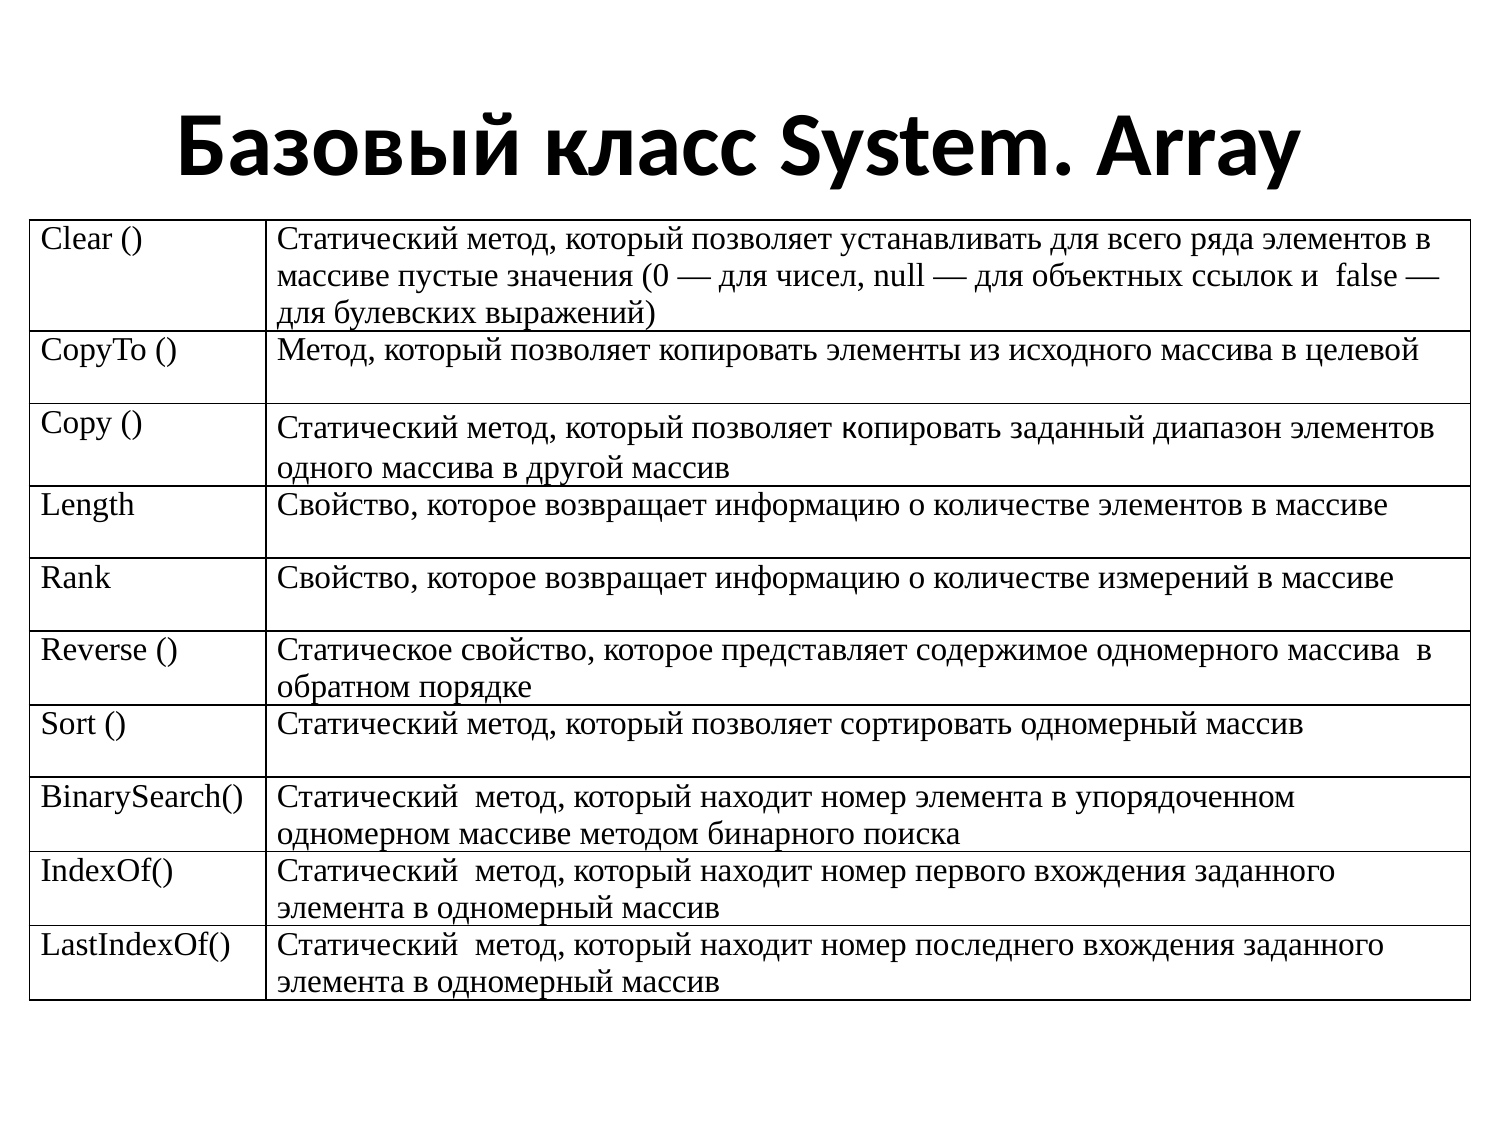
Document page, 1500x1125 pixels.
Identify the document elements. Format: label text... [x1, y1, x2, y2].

table_cell LastIndexOf() [30, 926, 265, 999]
table_cell СоруТо () [30, 332, 265, 403]
table_cell Сору () [30, 404, 265, 485]
table_cell Статический метод, который позволяет копировать заданный диапазон элементов одного массива в другой массив [267, 404, 1470, 485]
table_cell Статический метод, который позволяет сортировать одномерный массив [267, 706, 1470, 776]
title Базовый класс System. Array [75, 45, 1425, 219]
table_cell BinarySearch() [30, 778, 265, 851]
table_header Статический метод, который позволяет устанавливать для всего ряда элементов в массиве пустые значения (0 — для чисел, null — для объектных ссылок и false — для булевских выражений) [267, 221, 1470, 330]
table_cell Reverse () [30, 632, 265, 704]
table_header Clear () [30, 221, 265, 330]
table_cell Rank [30, 559, 265, 630]
table_cell Свойство, которое возвращает информацию о количестве элементов в массиве [267, 487, 1470, 557]
table_cell Статическое свойство, которое представляет содержимое одномерного массива в обратном порядке [267, 632, 1470, 704]
table_cell IndexOf() [30, 852, 265, 925]
table_cell Статический метод, который находит номер элемента в упорядоченном одномерном массиве методом бинарного поиска [267, 778, 1470, 851]
table_cell Sort () [30, 706, 265, 776]
table_cell Статический метод, который находит номер последнего вхождения заданного элемента в одномерный массив [267, 926, 1470, 999]
table_cell Статический метод, который находит номер первого вхождения заданного элемента в одномерный массив [267, 852, 1470, 925]
table_cell Length [30, 487, 265, 557]
table_cell Метод, который позволяет копировать элементы из исходного массива в целевой [267, 332, 1470, 403]
table_cell Свойство, которое возвращает информацию о количестве измерений в массиве [267, 559, 1470, 630]
